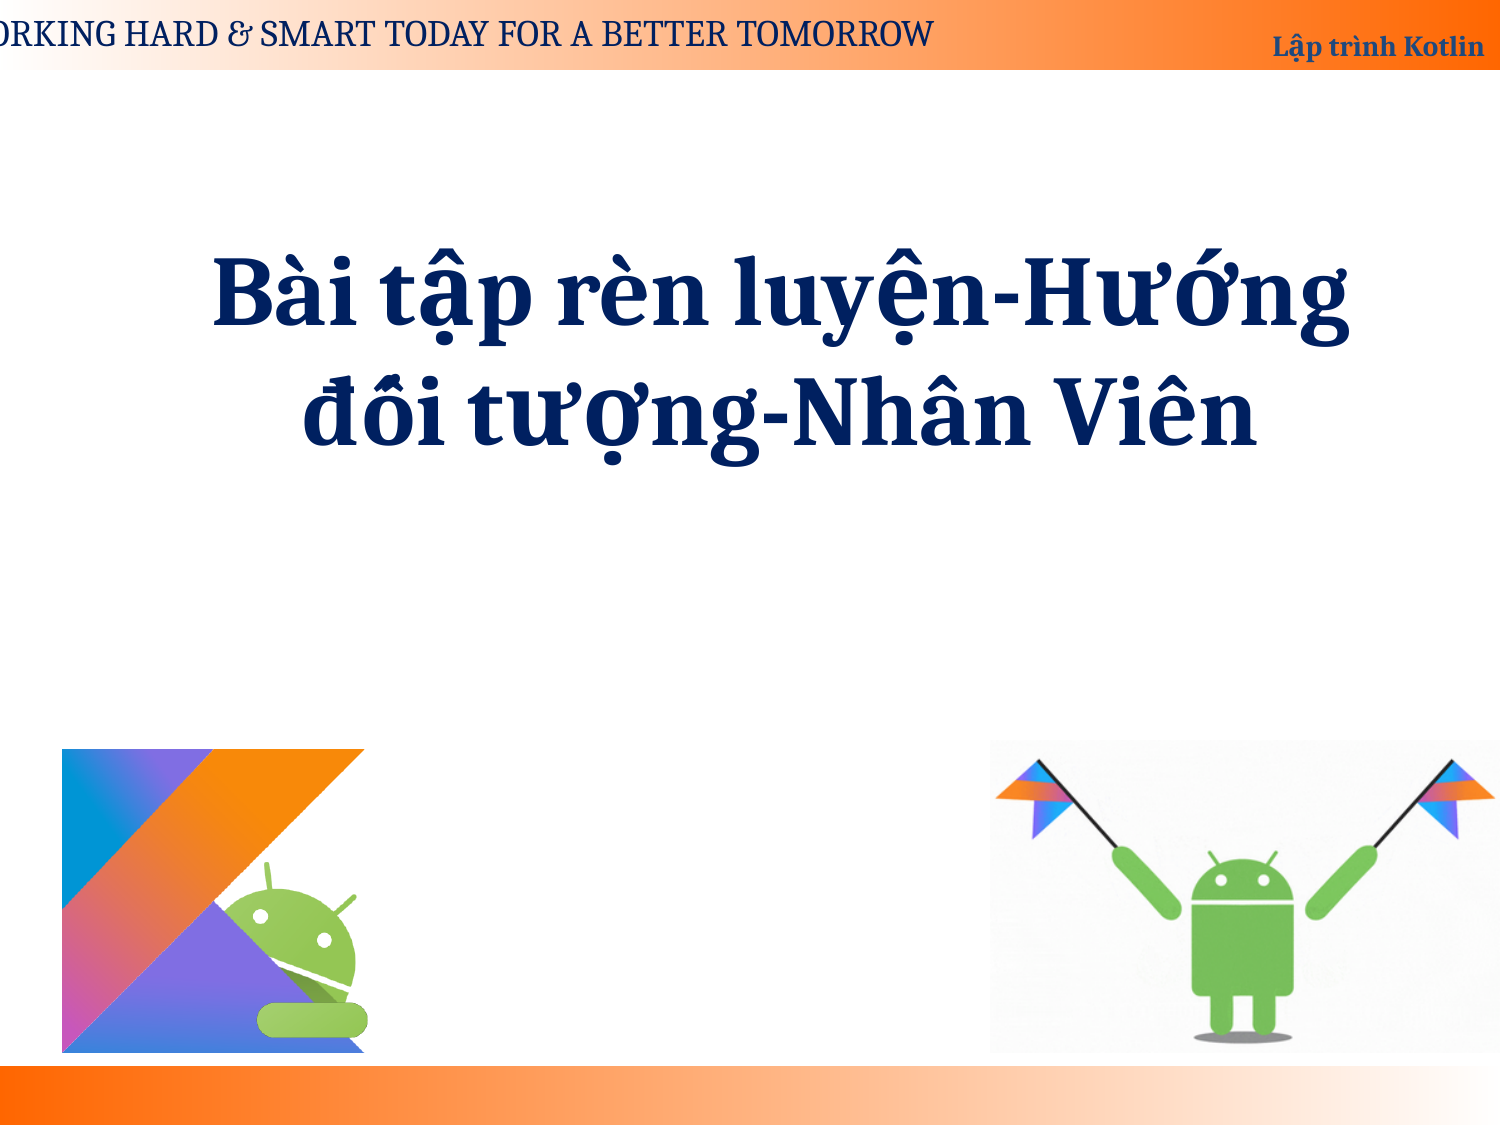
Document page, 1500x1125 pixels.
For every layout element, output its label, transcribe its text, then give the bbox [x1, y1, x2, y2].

picture [62, 749, 369, 1053]
text_box Bài tập rèn luyện-Hướng đối tượng-Nhân Viên [187, 237, 1375, 454]
picture [990, 739, 1500, 1053]
